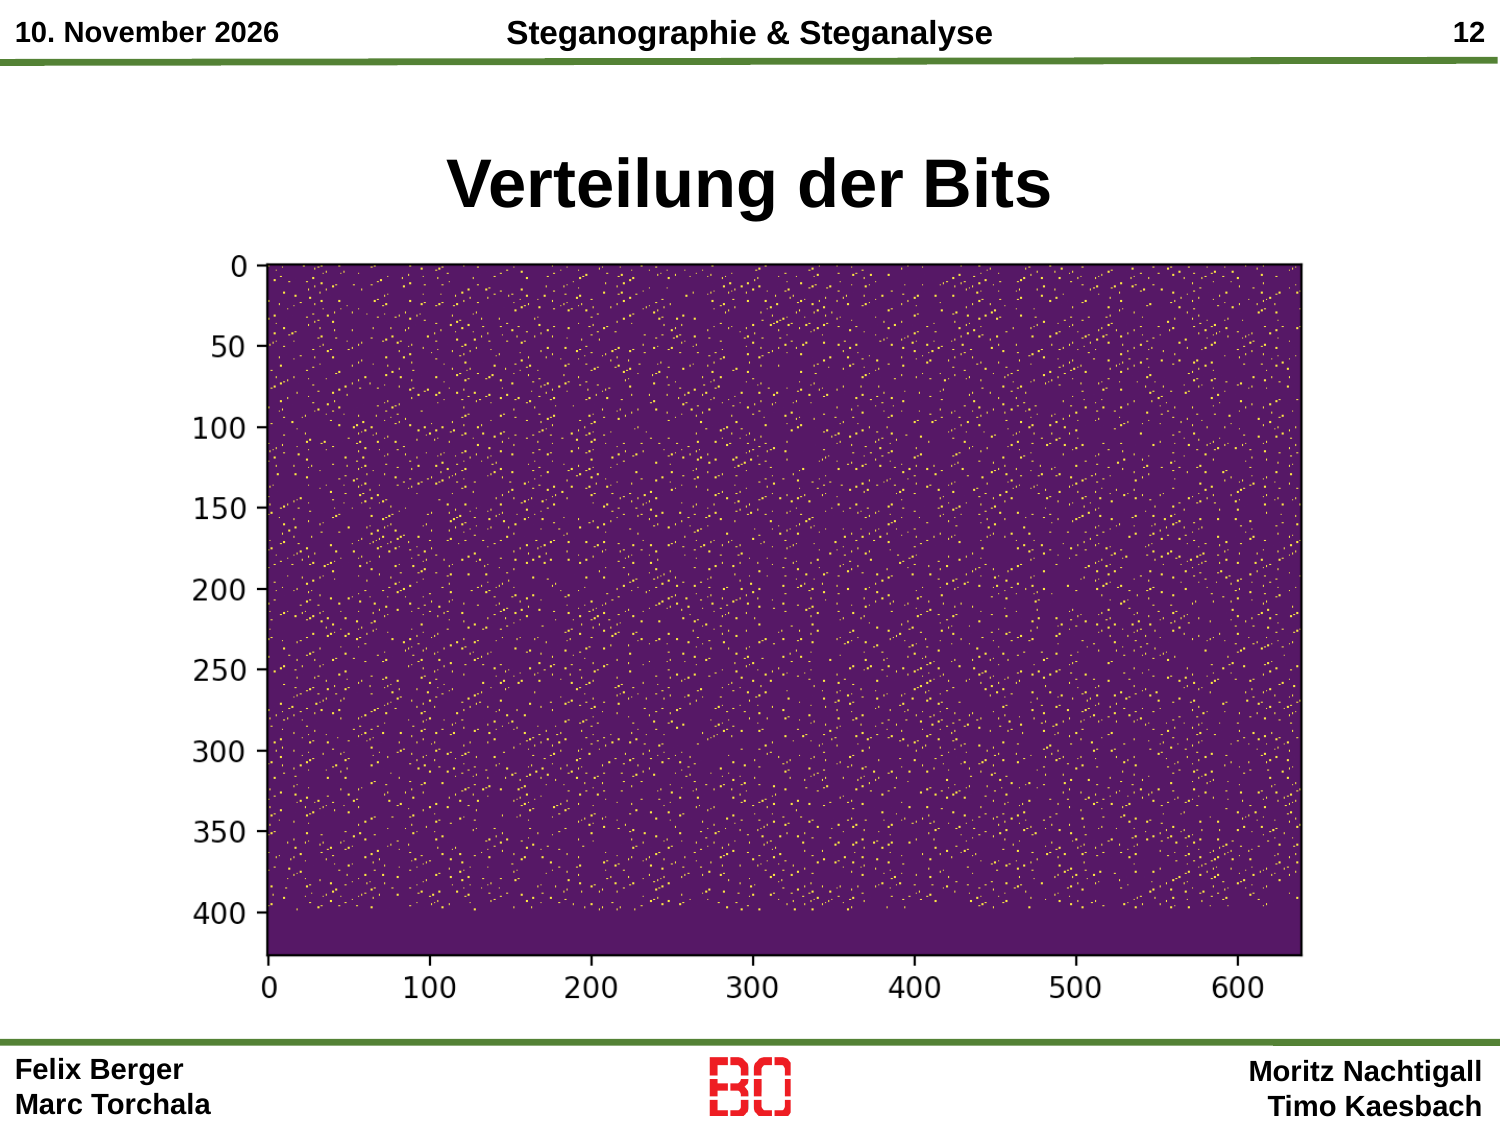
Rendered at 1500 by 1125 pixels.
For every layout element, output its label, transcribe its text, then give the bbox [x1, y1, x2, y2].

title Verteilung der Bits [103, 76, 1397, 295]
picture [184, 229, 1339, 1020]
